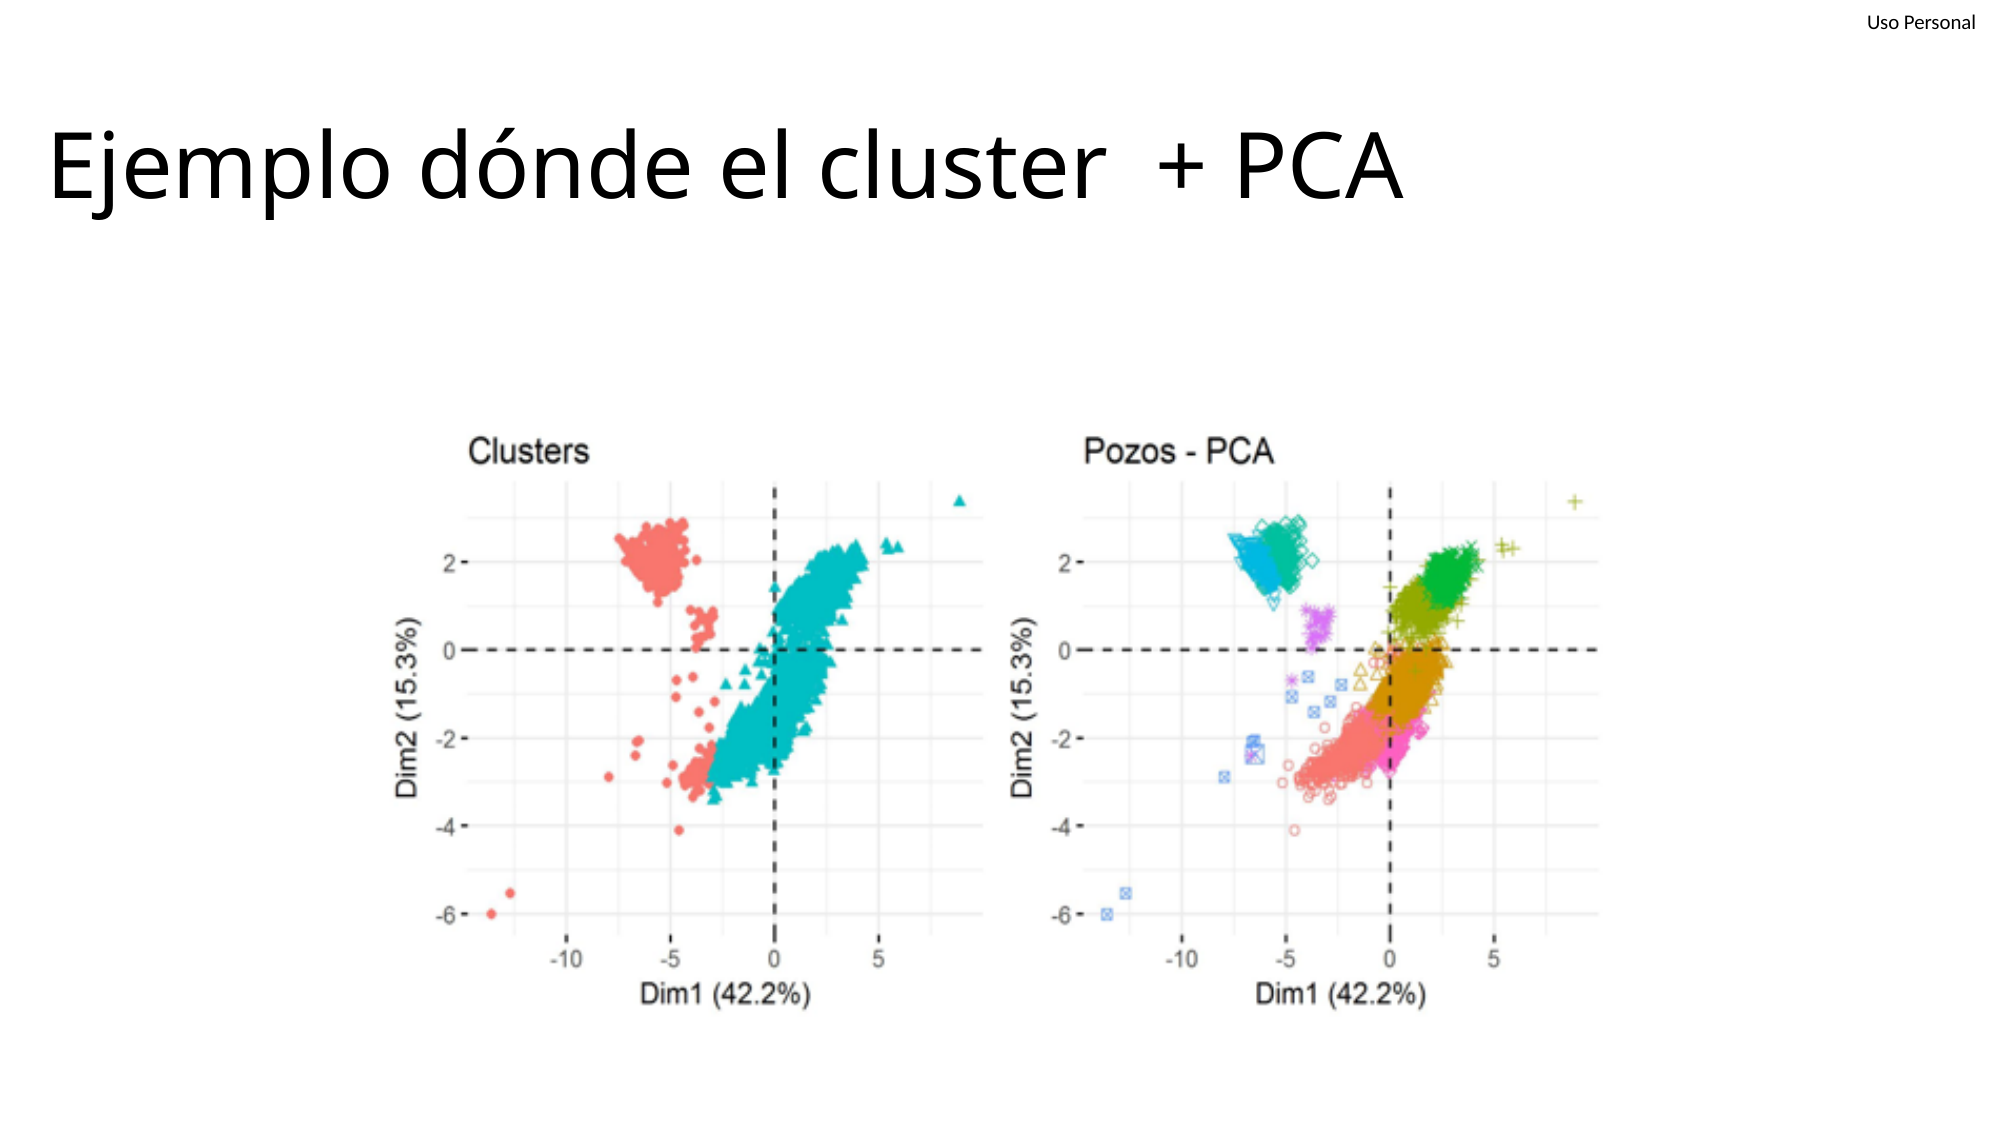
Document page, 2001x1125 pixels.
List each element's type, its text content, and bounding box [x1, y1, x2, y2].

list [325, 416, 1718, 1035]
title Ejemplo dónde el cluster + PCA [31, 59, 1969, 278]
